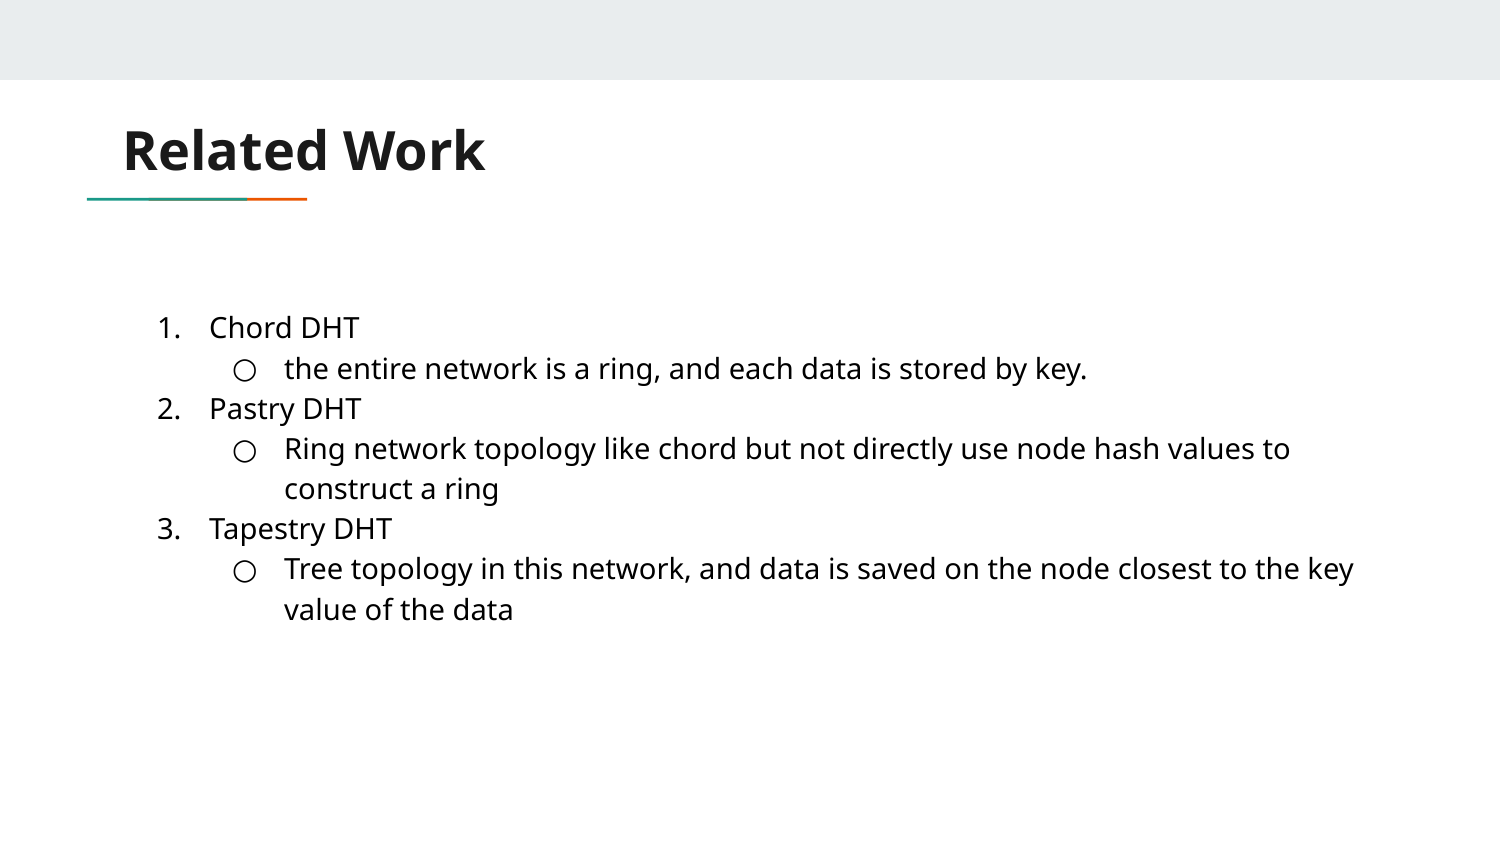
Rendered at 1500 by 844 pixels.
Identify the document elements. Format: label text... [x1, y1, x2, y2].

title Related Work [107, 101, 1263, 197]
list Chord DHT the entire network is a ring, and each data is stored by key. Pastry DHT Ring network topology like chord but not directly use node hash values to construct a ring Tapestry DHT Tree topology in this network, and data is saved on the node closest to the key value of the data [119, 289, 1381, 717]
